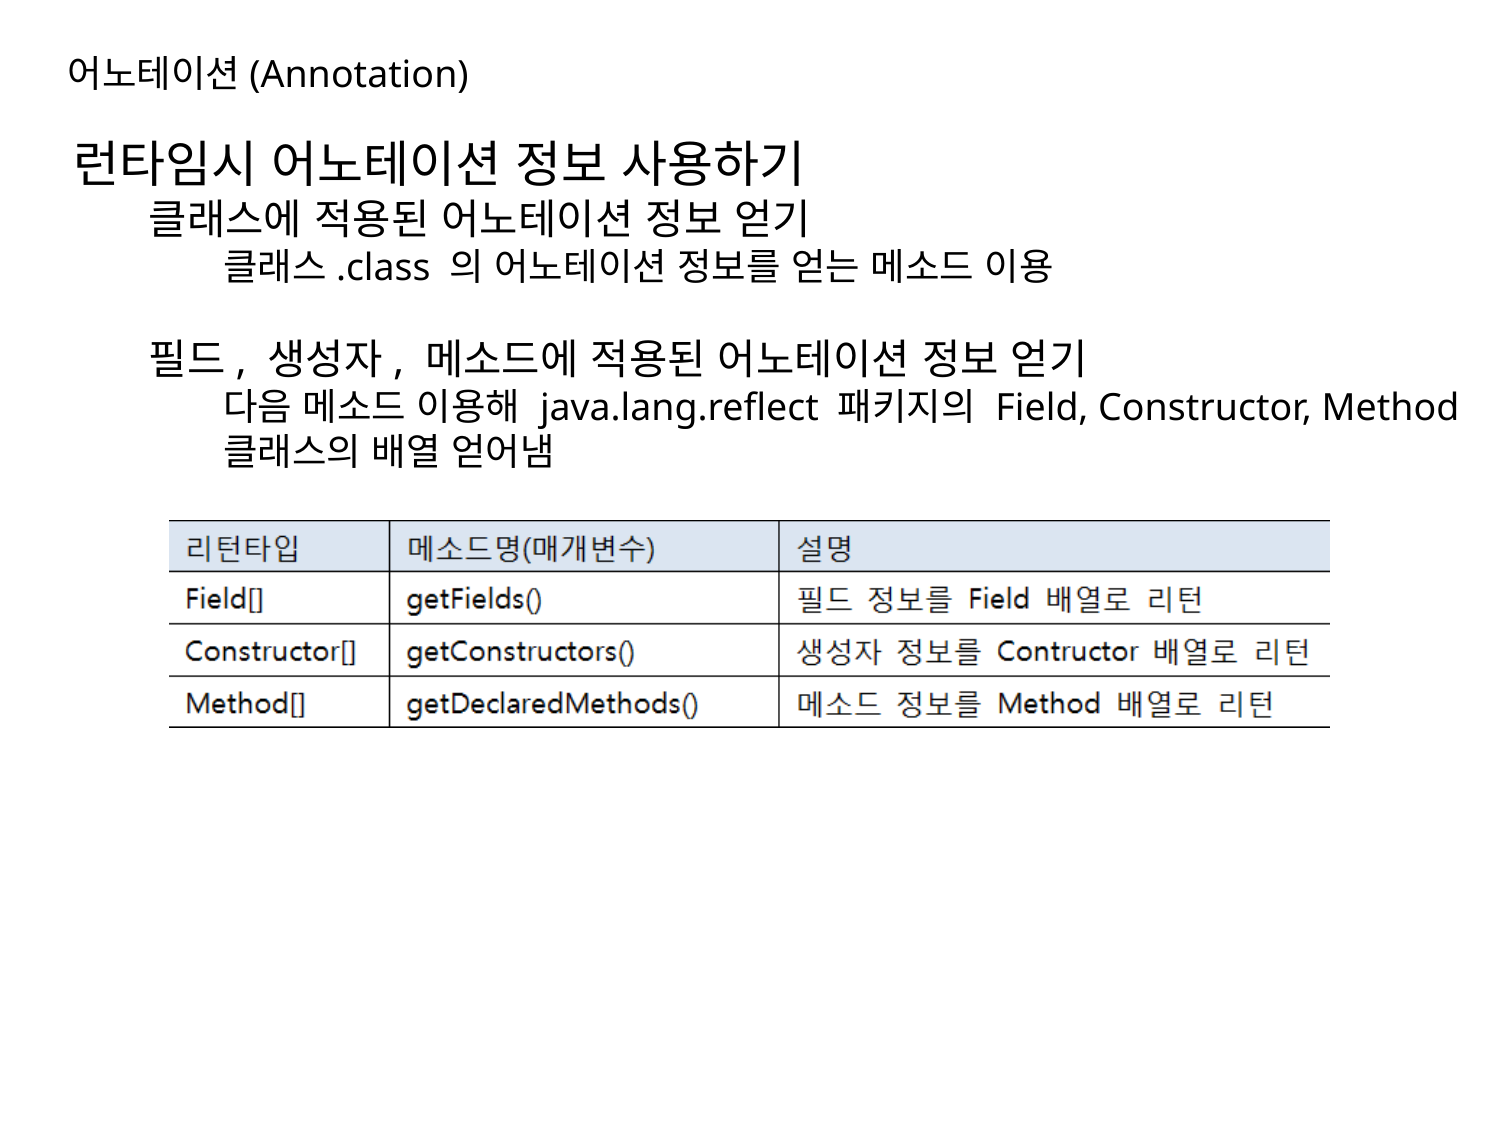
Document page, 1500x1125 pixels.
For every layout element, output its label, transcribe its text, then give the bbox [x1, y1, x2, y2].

text_box 어노테이션(Annotation) [53, 42, 644, 103]
text_box 런타임시 어노테이션 정보 사용하기 클래스에 적용된 어노테이션 정보 얻기 클래스.class 의 어노테이션 정보를 얻는 메소드 이용 필드, 생성자, 메소드에 적용된 어노테이션 정보 얻기 다음 메소드 이용해 java.lang.reflect 패키지의 Field, Constructor, Method 클래스의 배열 얻어냄 [58, 125, 1483, 796]
picture [169, 520, 1331, 729]
